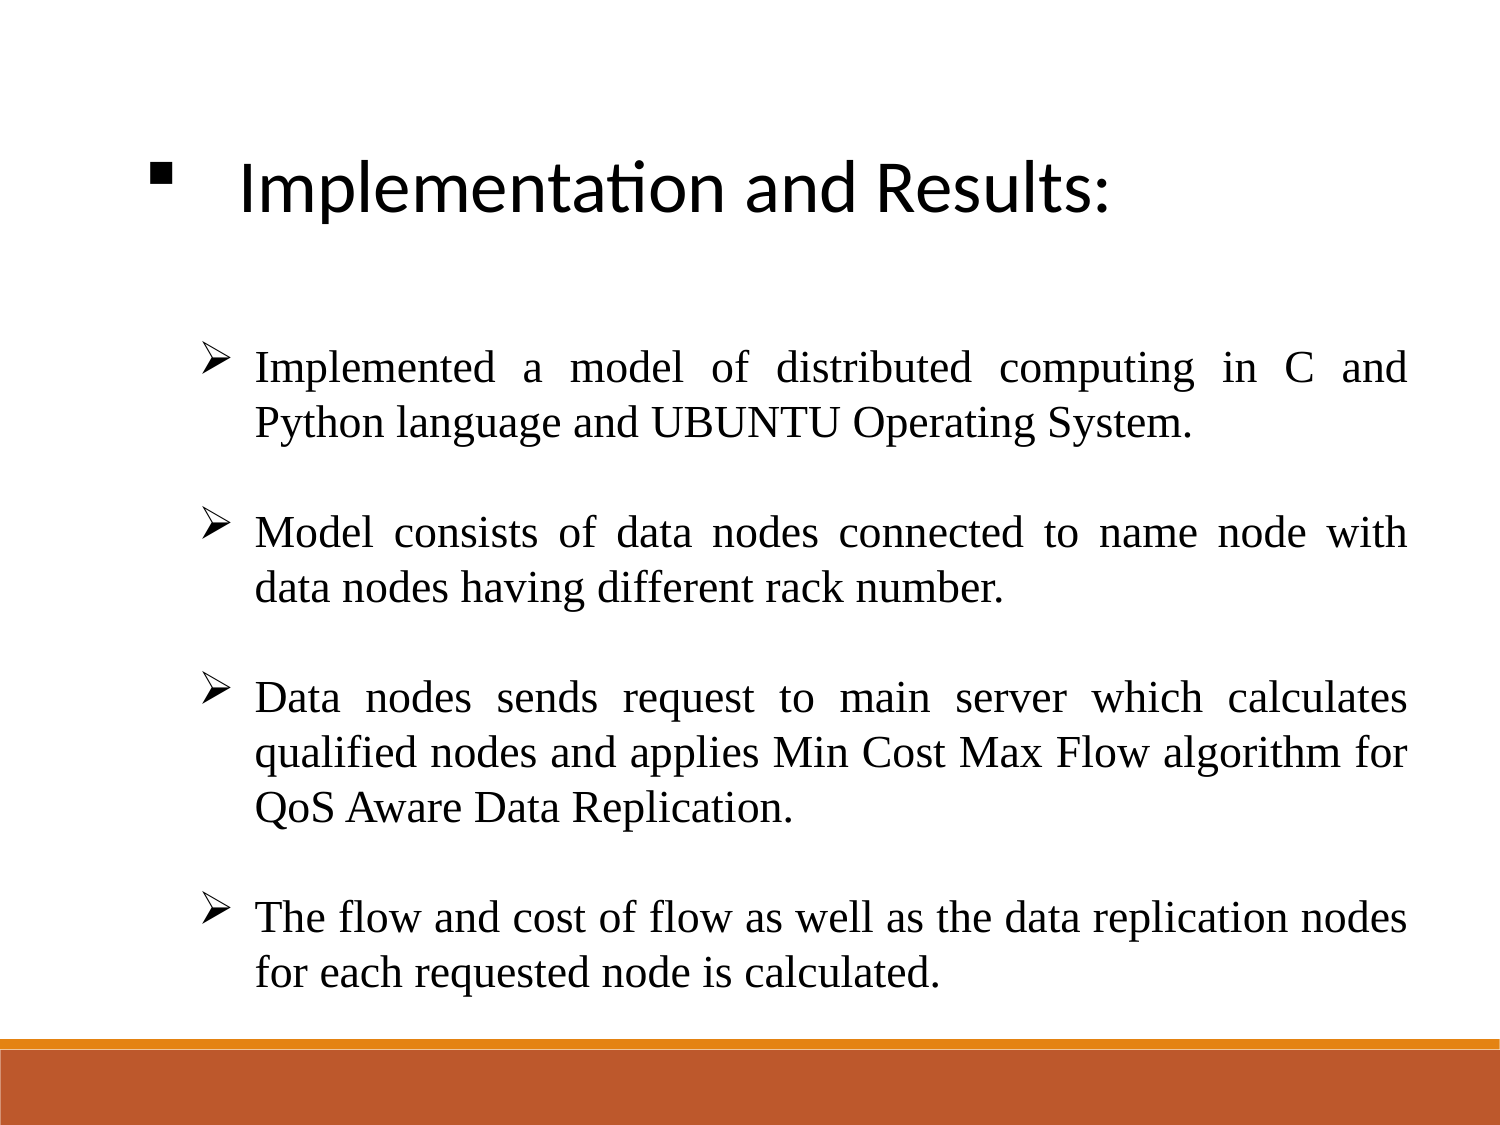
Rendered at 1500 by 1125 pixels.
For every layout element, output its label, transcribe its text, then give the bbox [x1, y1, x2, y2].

text_box Implementation and Results: [129, 129, 1189, 235]
text_box Implemented a model of distributed computing in C and Python language and UBUNTU Operating System. Model consists of data nodes connected to name node with data nodes having different rack number. Data nodes sends request to main server which calculates qualified nodes and applies Min Cost Max Flow algorithm for QoS Aware Data Replication. The flow and cost of flow as well as the data replication nodes for each requested node is calculated. [183, 329, 1424, 1114]
